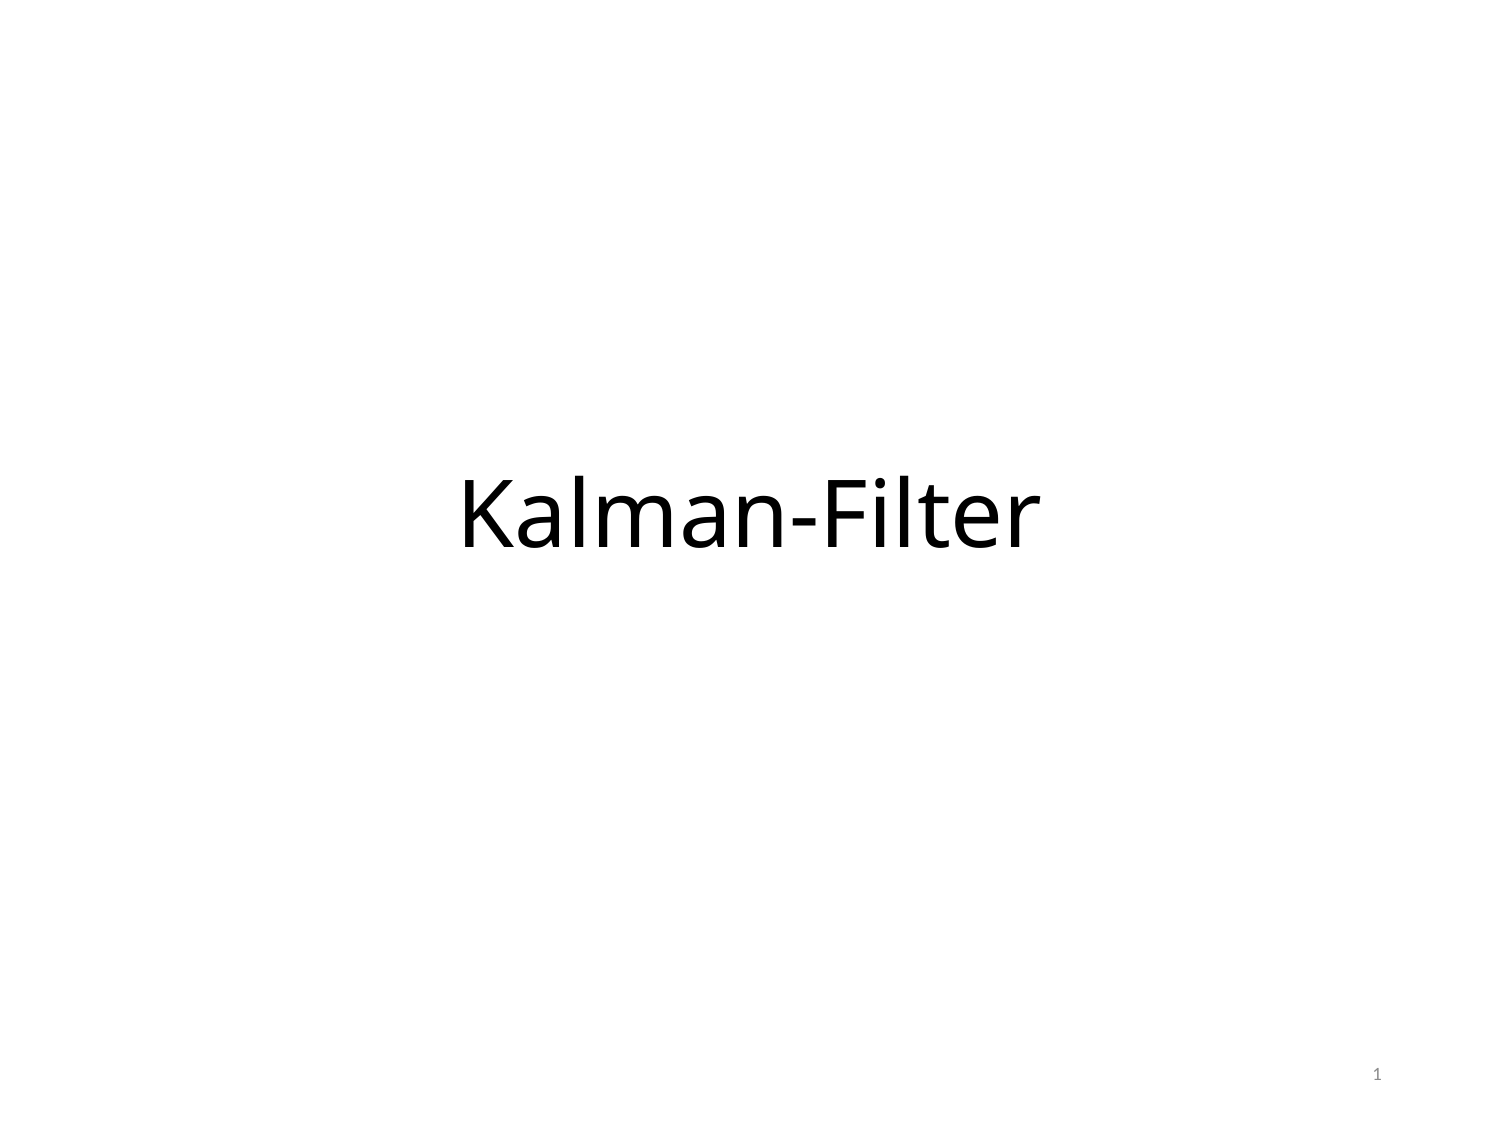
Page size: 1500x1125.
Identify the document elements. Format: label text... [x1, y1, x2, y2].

slide_number 1 [1059, 1042, 1397, 1103]
title Kalman-Filter [187, 184, 1313, 576]
